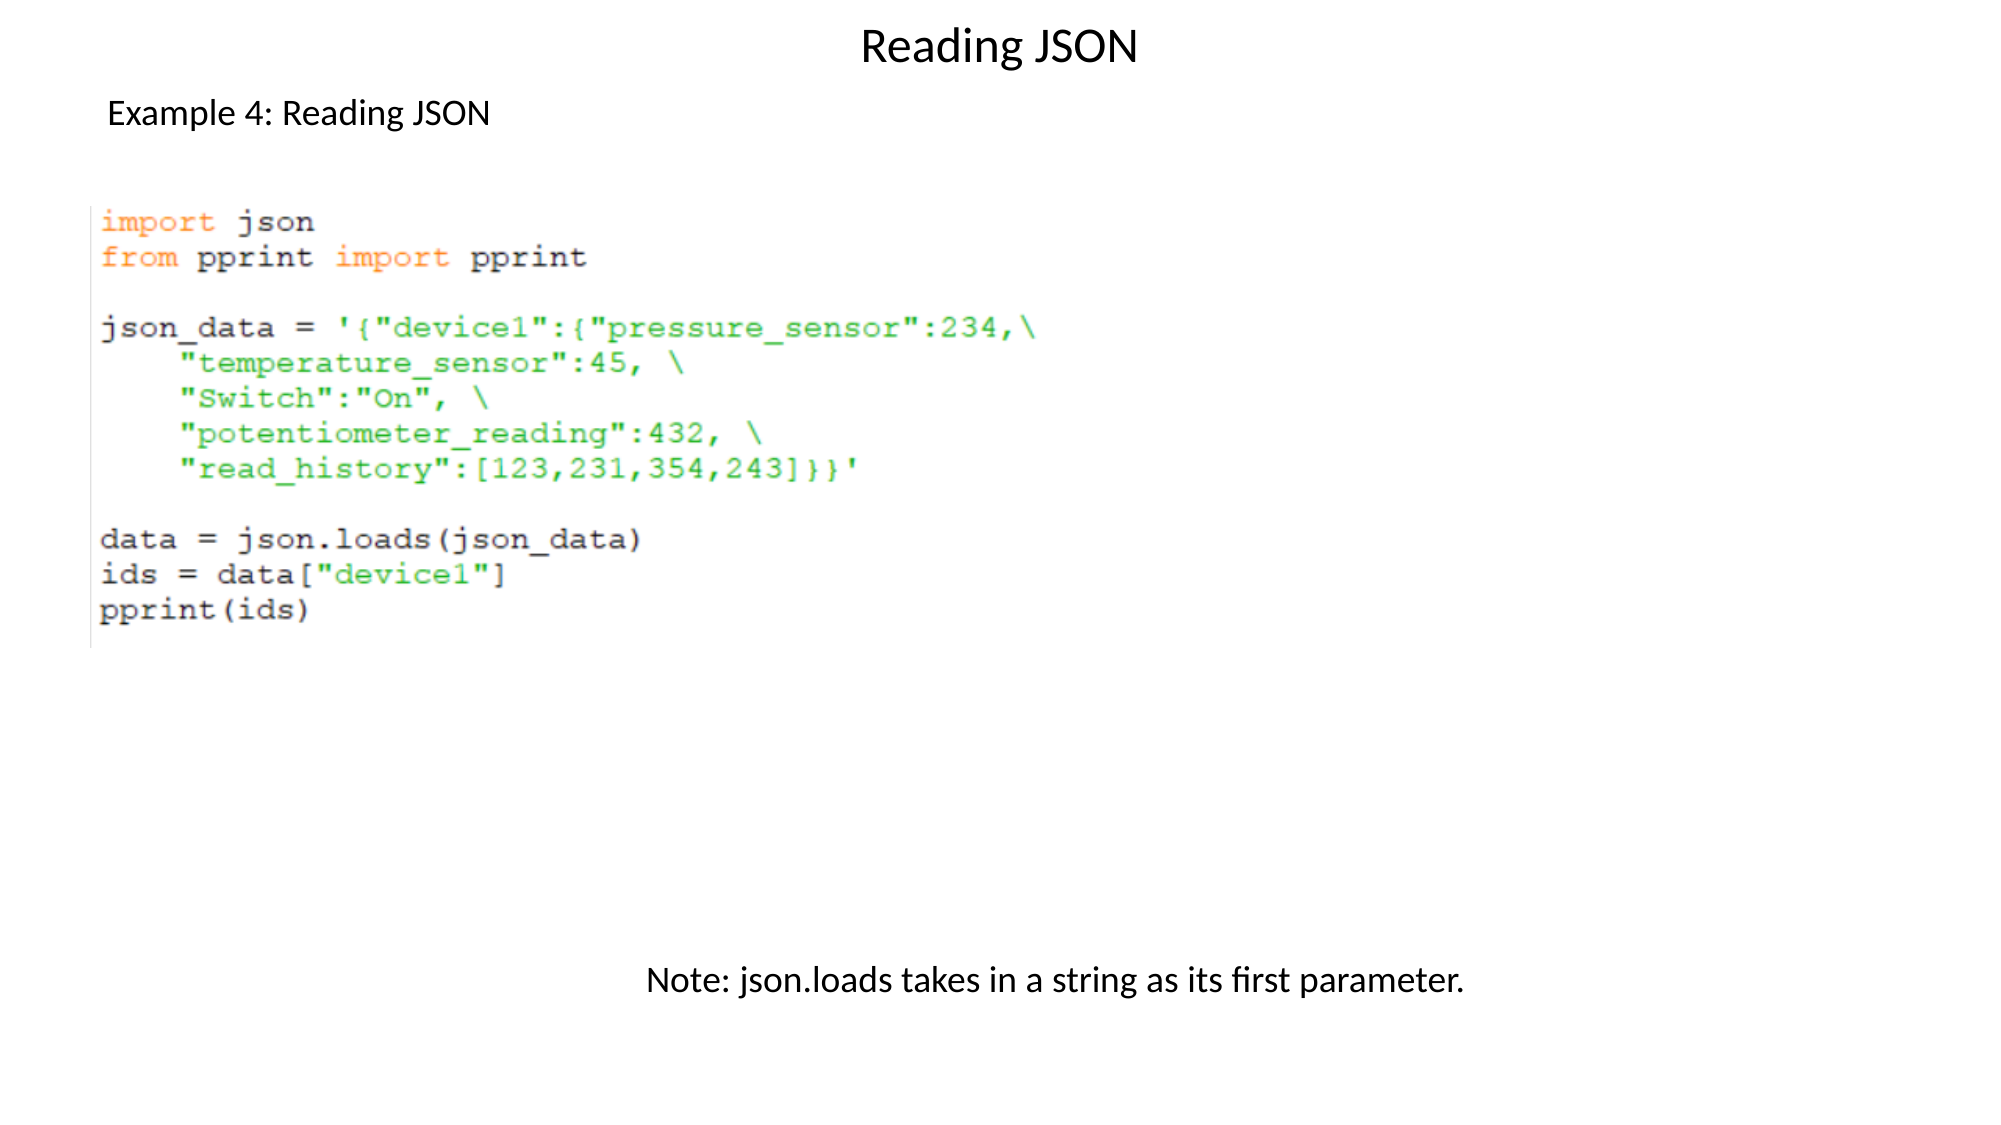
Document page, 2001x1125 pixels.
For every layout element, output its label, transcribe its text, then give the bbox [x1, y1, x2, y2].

text_box Note: json.loads takes in a string as its first parameter. [631, 947, 1481, 1008]
text_box Example 4: Reading JSON [92, 80, 507, 141]
text_box Reading JSON [845, 4, 1154, 80]
picture [90, 206, 1056, 648]
